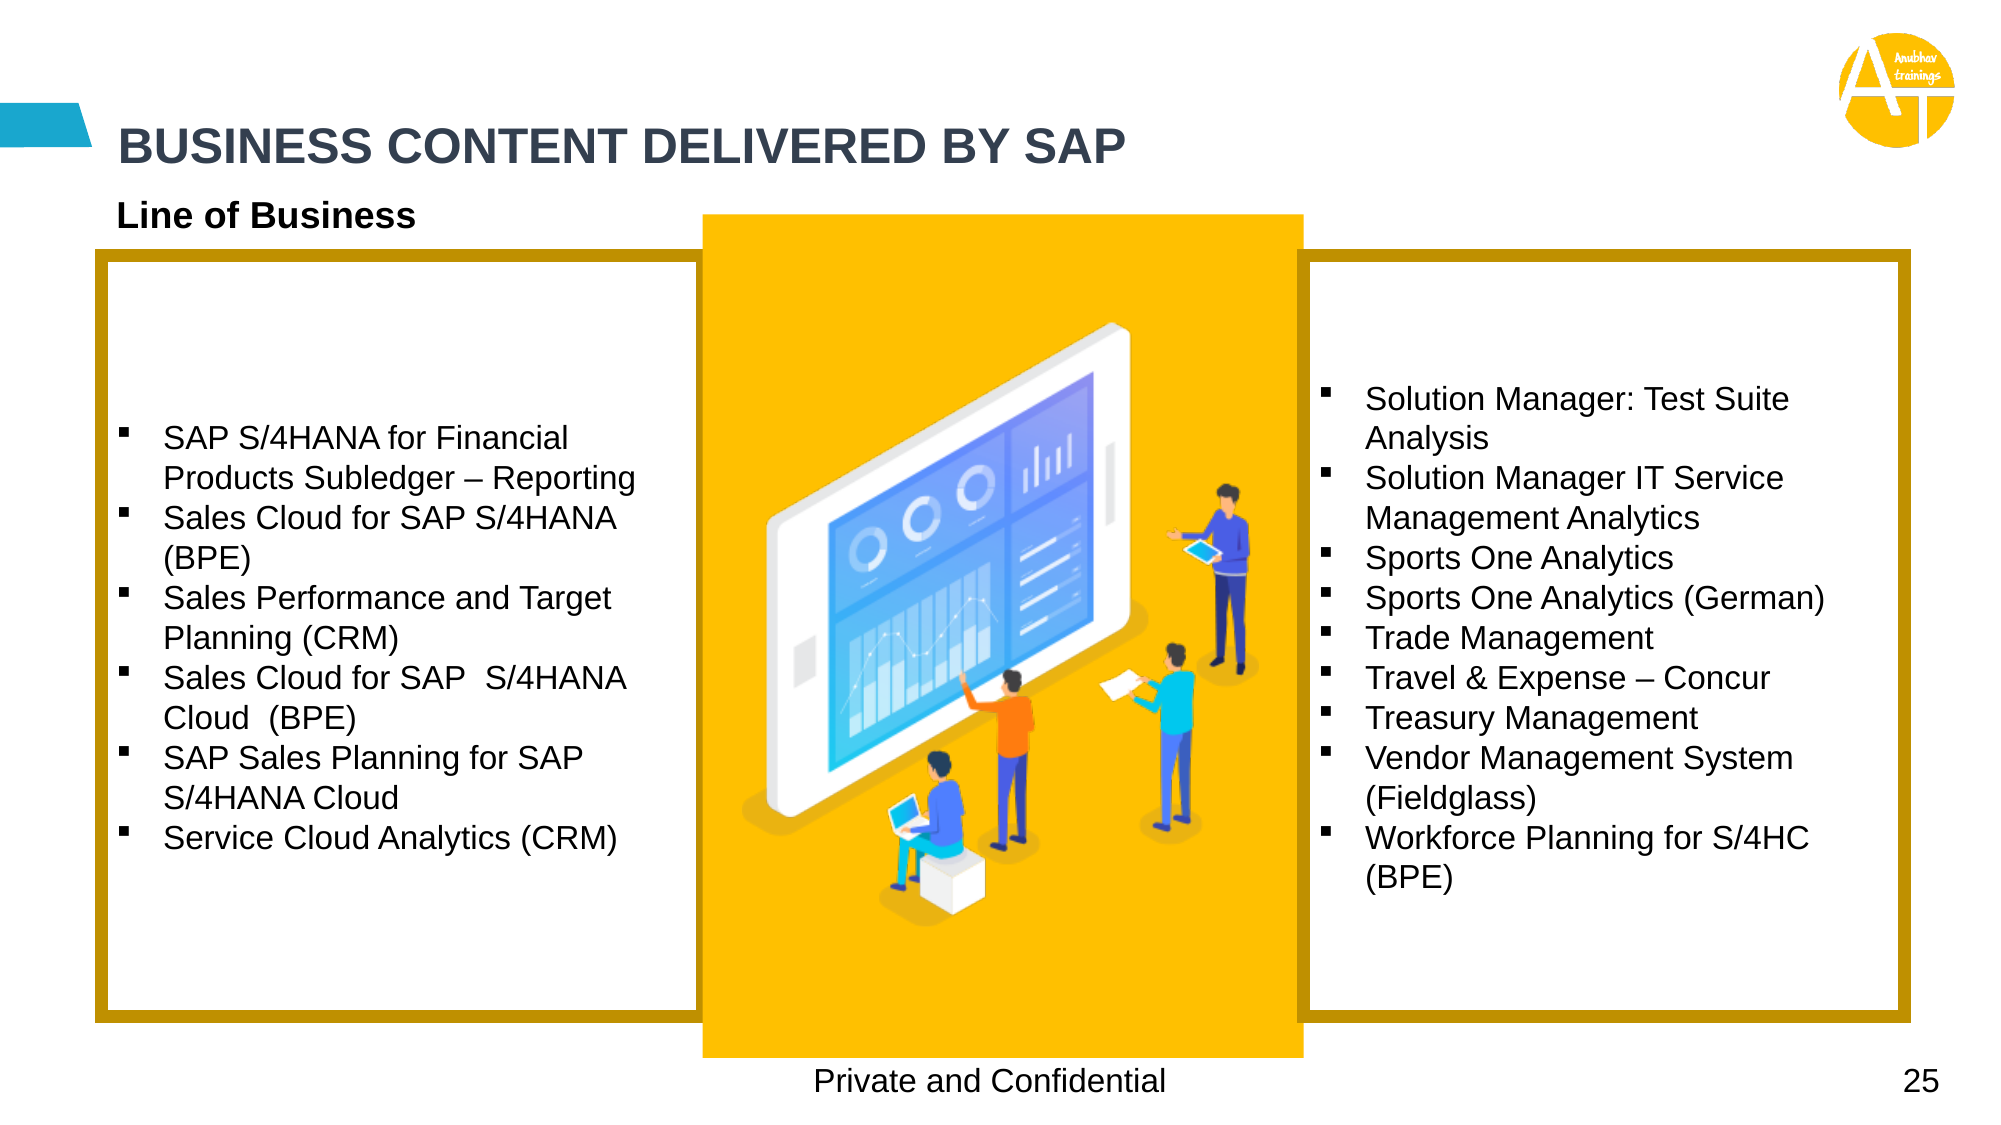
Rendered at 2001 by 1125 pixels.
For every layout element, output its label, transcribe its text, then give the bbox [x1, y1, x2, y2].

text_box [101, 214, 1905, 1058]
text_box [82, 82, 1918, 144]
text_box Line of Business [101, 183, 1102, 214]
picture [531, 312, 1469, 938]
picture [1827, 25, 1961, 157]
title BUSINESS CONTENT DELIVERED BY SAP [102, 144, 1828, 207]
